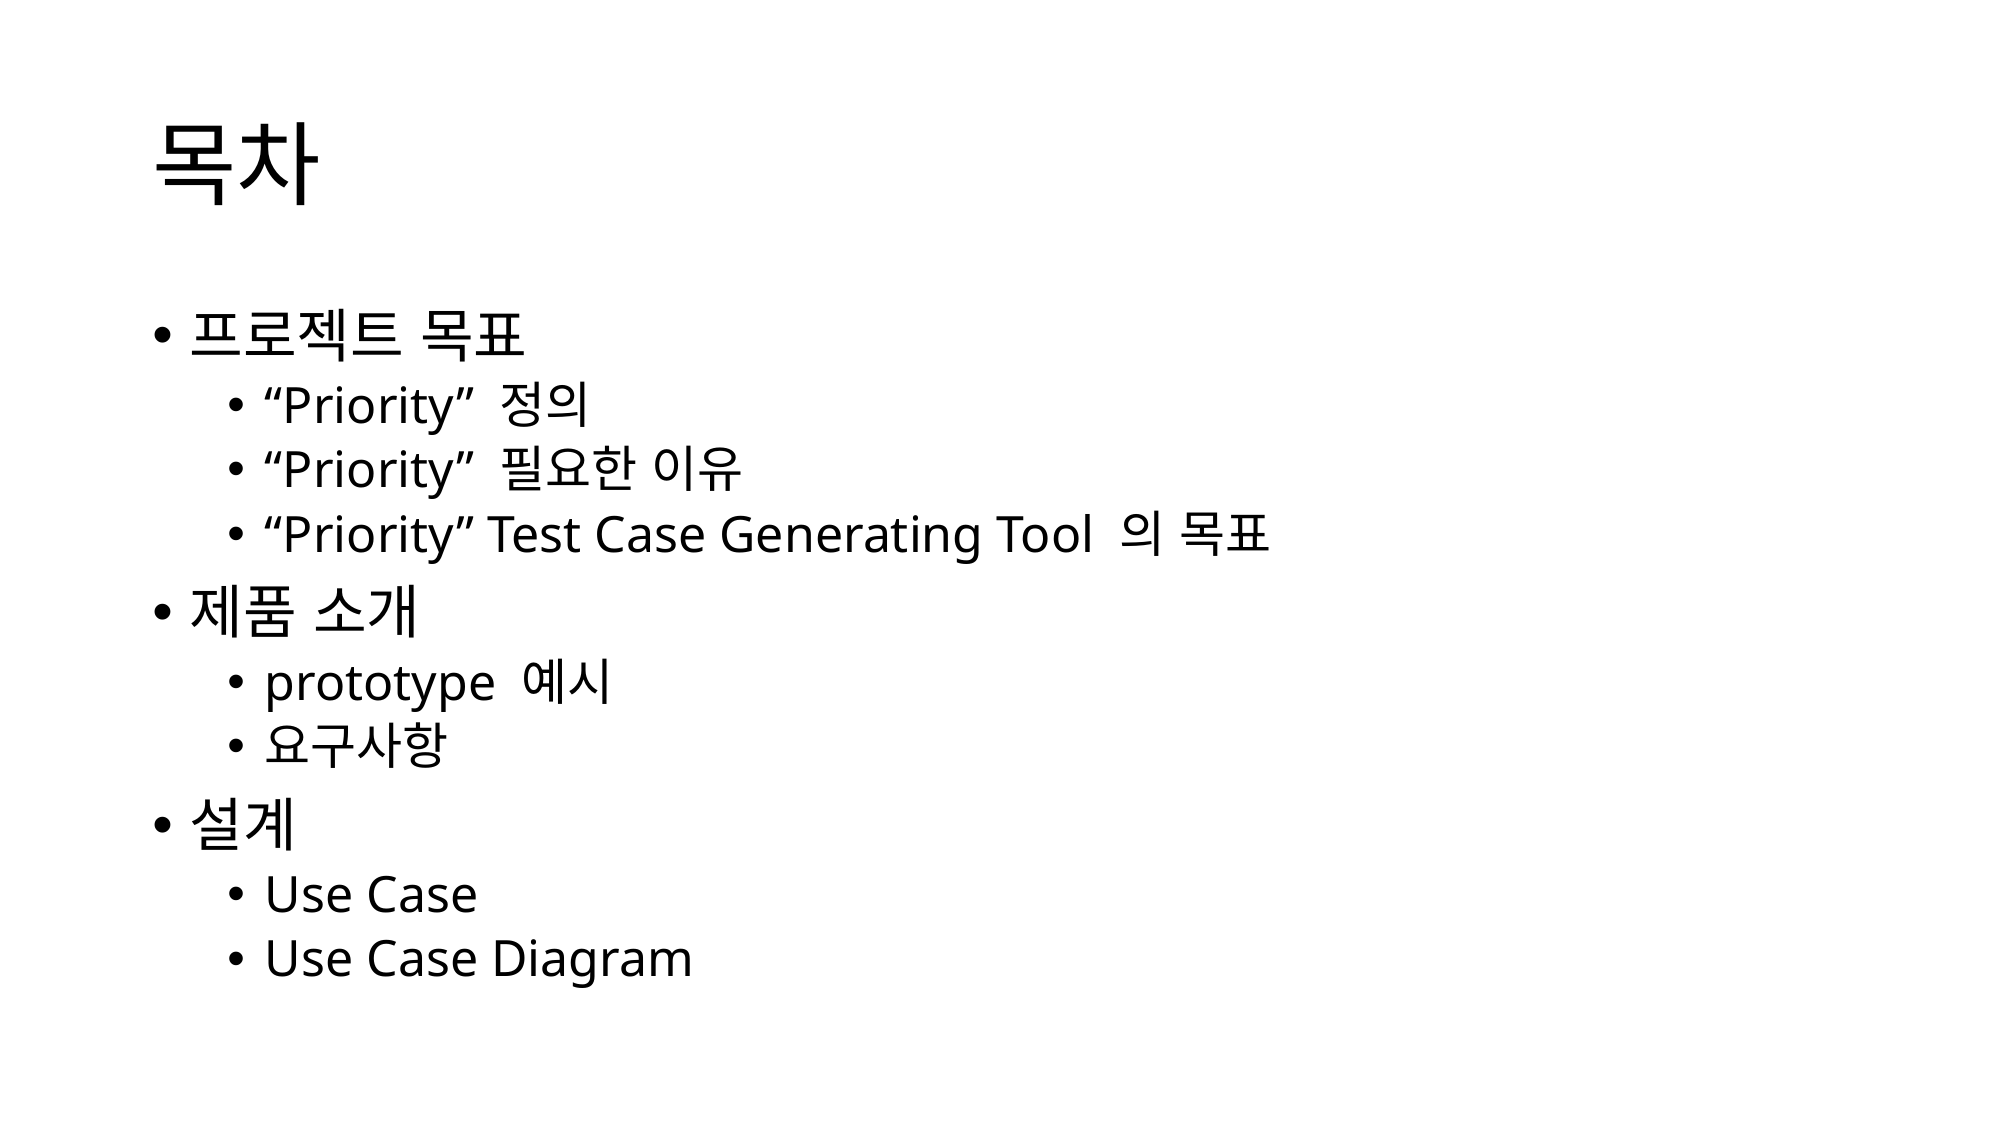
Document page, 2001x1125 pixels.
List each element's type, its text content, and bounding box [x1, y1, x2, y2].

list 프로젝트 목표 “Priority” 정의 “Priority” 필요한 이유 “Priority” Test Case Generating Tool 의 목표 제품 소개 prototype 예시 요구사항 설계 Use Case Use Case Diagram [137, 299, 1863, 1014]
title 목차 [137, 59, 1863, 278]
